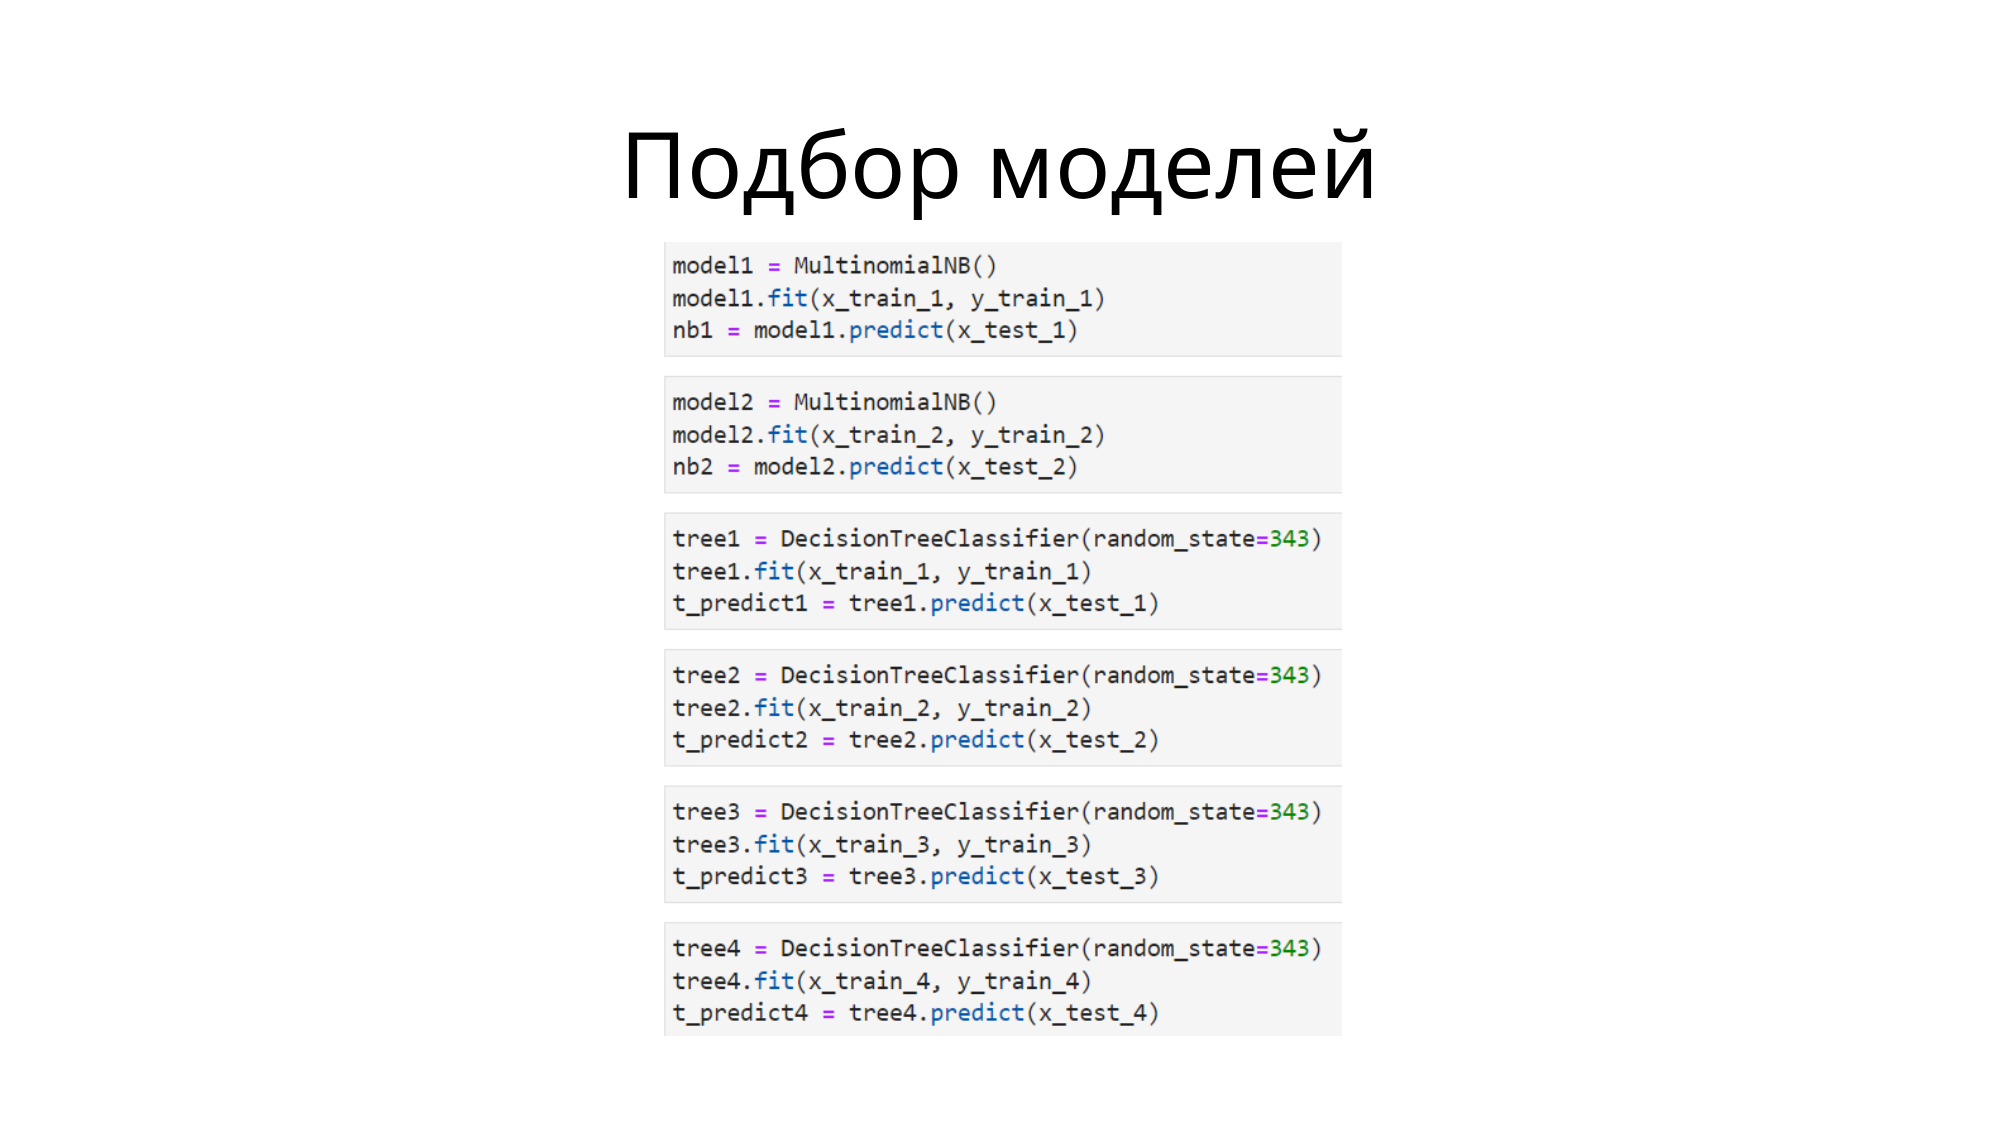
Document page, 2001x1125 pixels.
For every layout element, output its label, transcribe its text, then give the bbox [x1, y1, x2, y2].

picture [658, 242, 1342, 1037]
title Подбор моделей [137, 59, 1863, 278]
